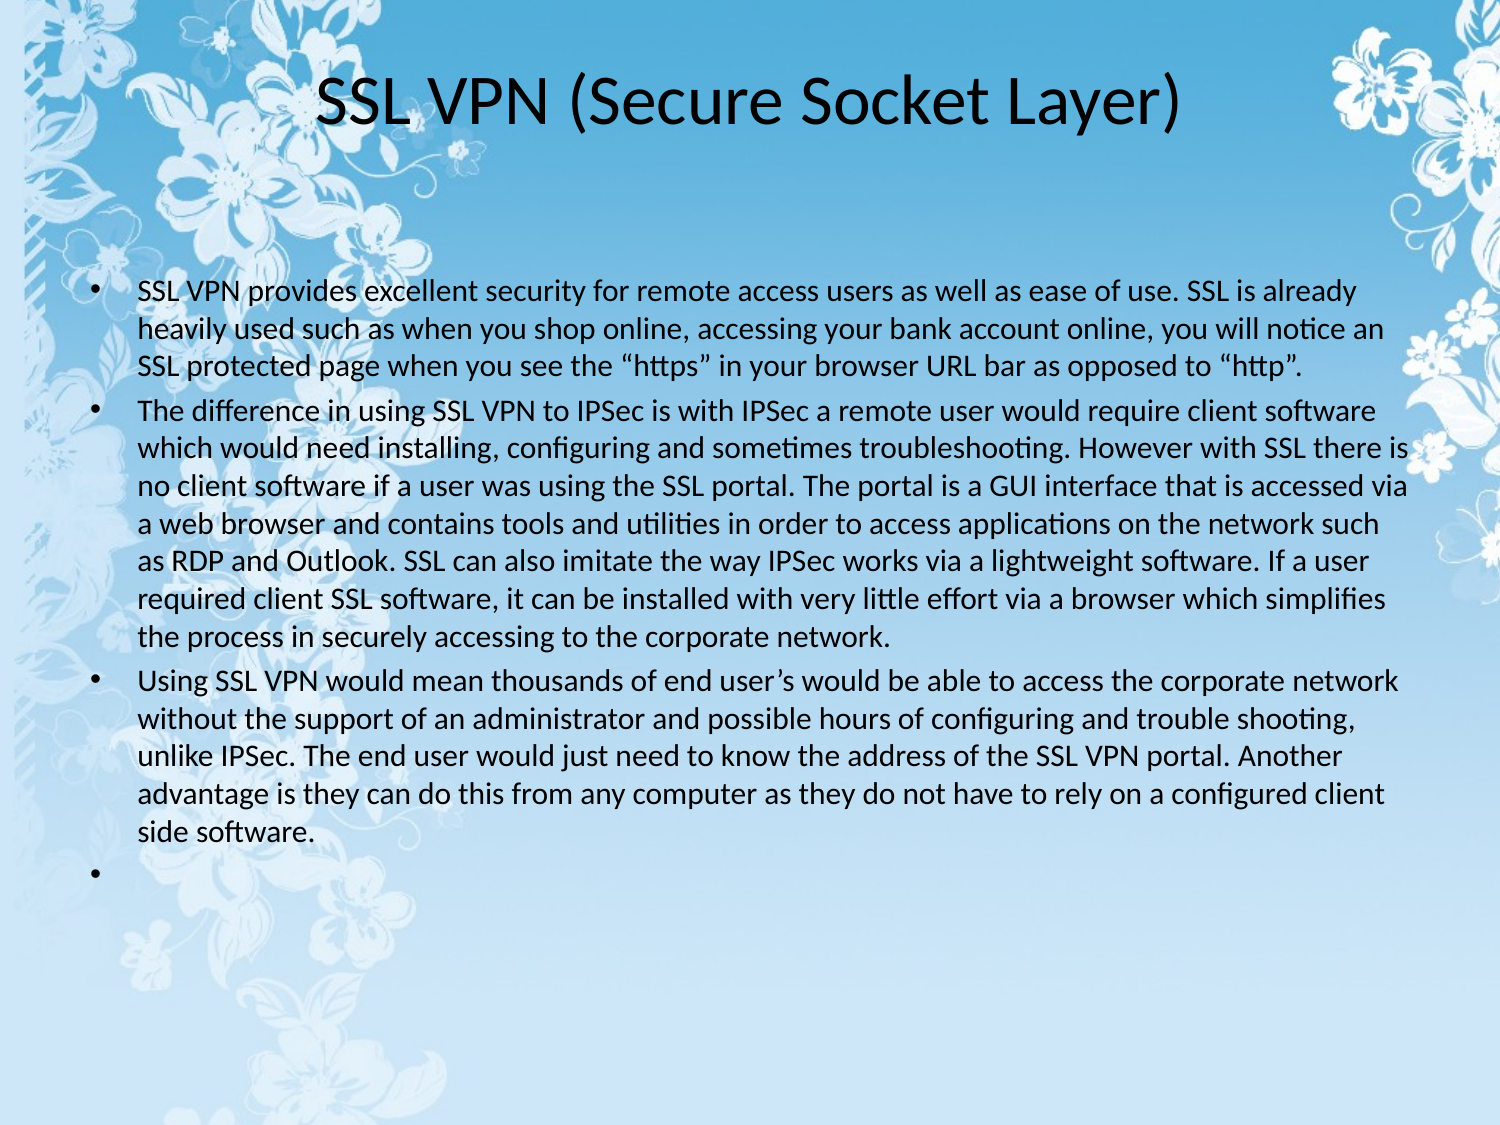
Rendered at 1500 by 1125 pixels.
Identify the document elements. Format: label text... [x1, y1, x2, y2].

list SSL VPN provides excellent security for remote access users as well as ease of use. SSL is already heavily used such as when you shop online, accessing your bank account online, you will notice an SSL protected page when you see the “https” in your browser URL bar as opposed to “http”. The difference in using SSL VPN to IPSec is with IPSec a remote user would require client software which would need installing, configuring and sometimes troubleshooting. However with SSL there is no client software if a user was using the SSL portal. The portal is a GUI interface that is accessed via a web browser and contains tools and utilities in order to access applications on the network such as RDP and Outlook. SSL can also imitate the way IPSec works via a lightweight software. If a user required client SSL software, it can be installed with very little effort via a browser which simplifies the process in securely accessing to the corporate network. Using SSL VPN would mean thousands of end user’s would be able to access the corporate network without the support of an administrator and possible hours of configuring and trouble shooting, unlike IPSec. The end user would just need to know the address of the SSL VPN portal. Another advantage is they can do this from any computer as they do not have to rely on a configured client side software. [75, 262, 1425, 1005]
title SSL VPN (Secure Socket Layer) [75, 45, 1425, 233]
picture [0, 0, 1500, 1125]
